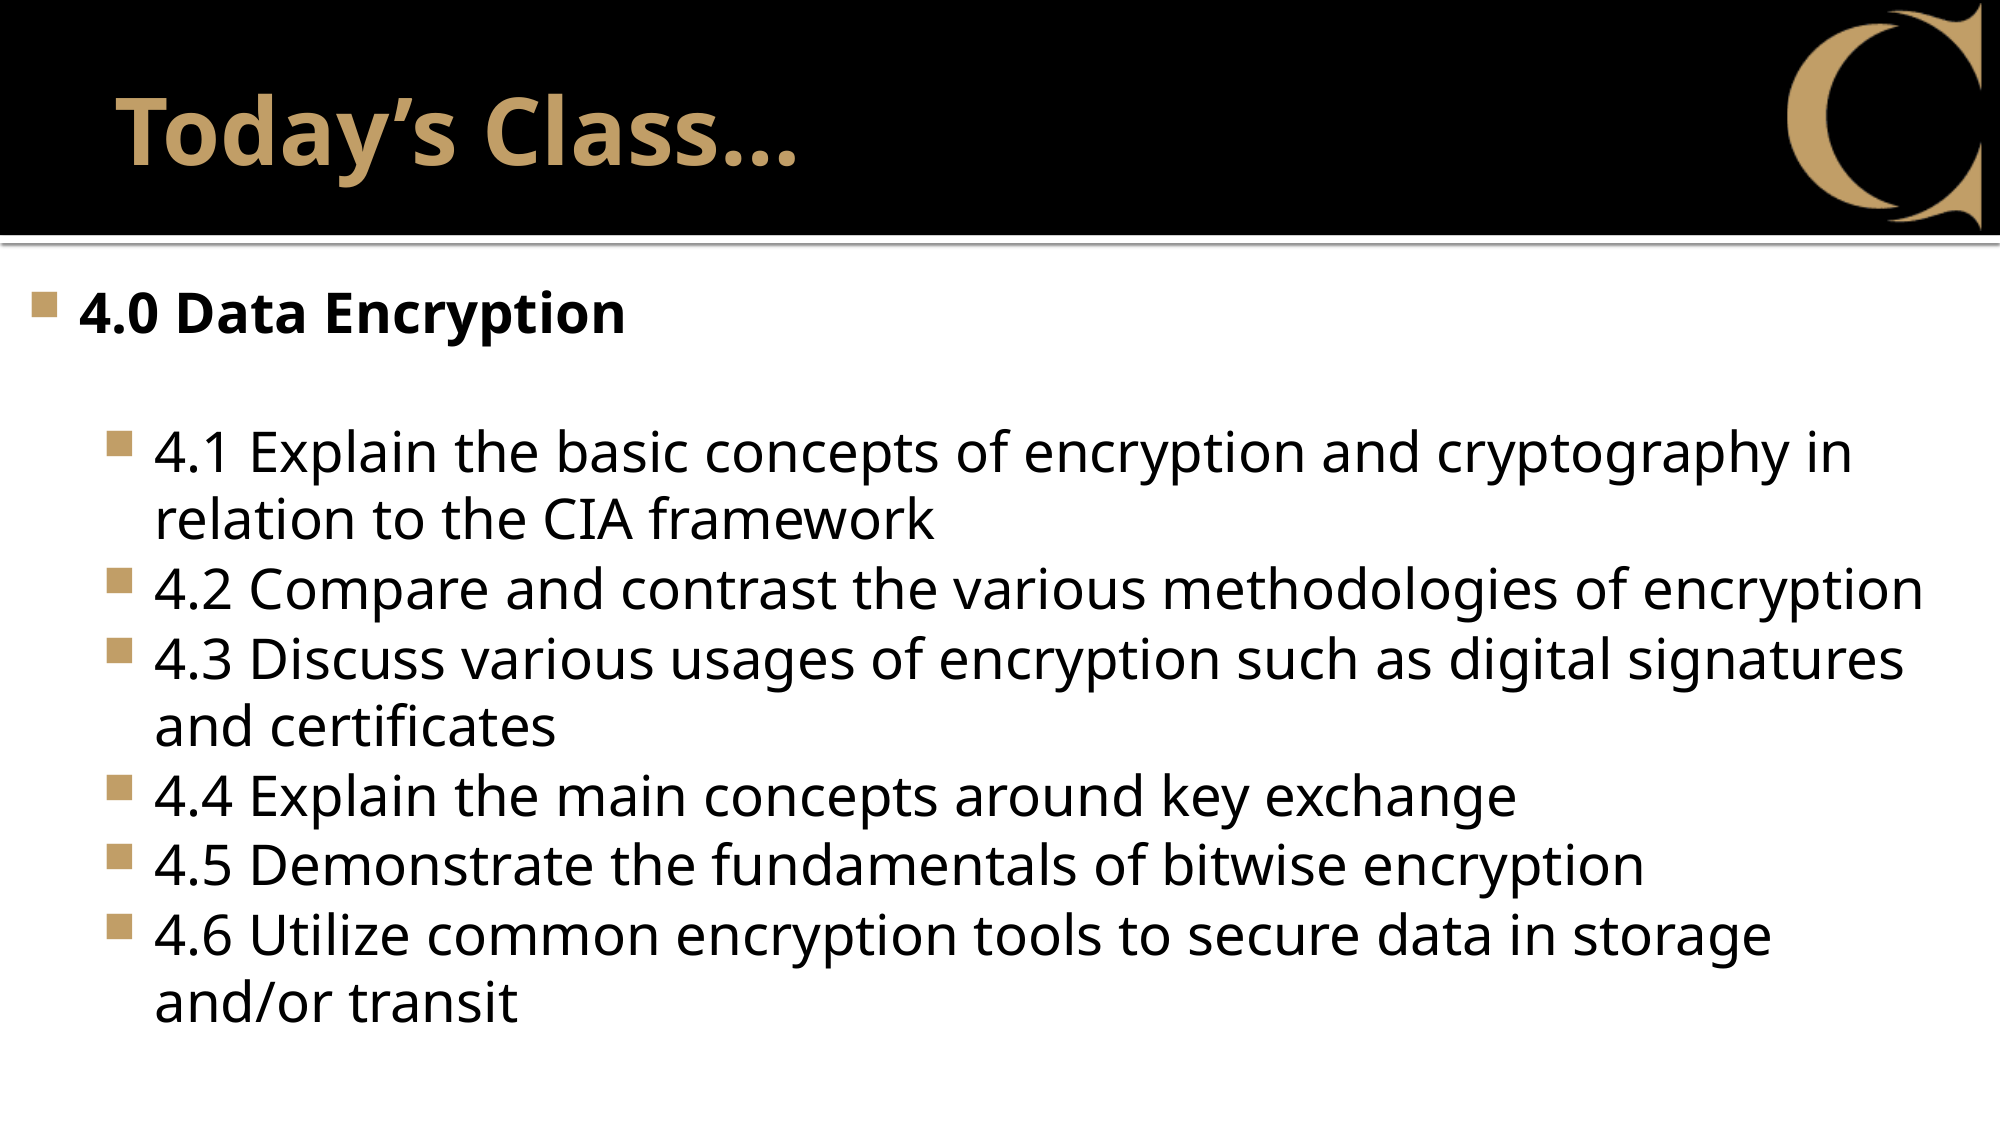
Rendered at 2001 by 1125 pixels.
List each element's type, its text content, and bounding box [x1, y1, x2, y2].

picture [1787, 3, 1988, 231]
picture [0, 244, 2000, 251]
text_box 4.0 Data Encryption 4.1 Explain the basic concepts of encryption and cryptography in relation to the CIA framework 4.2 Compare and contrast the various methodologies of encryption 4.3 Discuss various usages of encryption such as digital signatures and certificates 4.4 Explain the main concepts around key exchange 4.5 Demonstrate the fundamentals of bitwise encryption 4.6 Utilize common encryption tools to secure data in storage and/or transit [24, 275, 1938, 1125]
text_box Today’s Class… [99, 25, 1900, 231]
